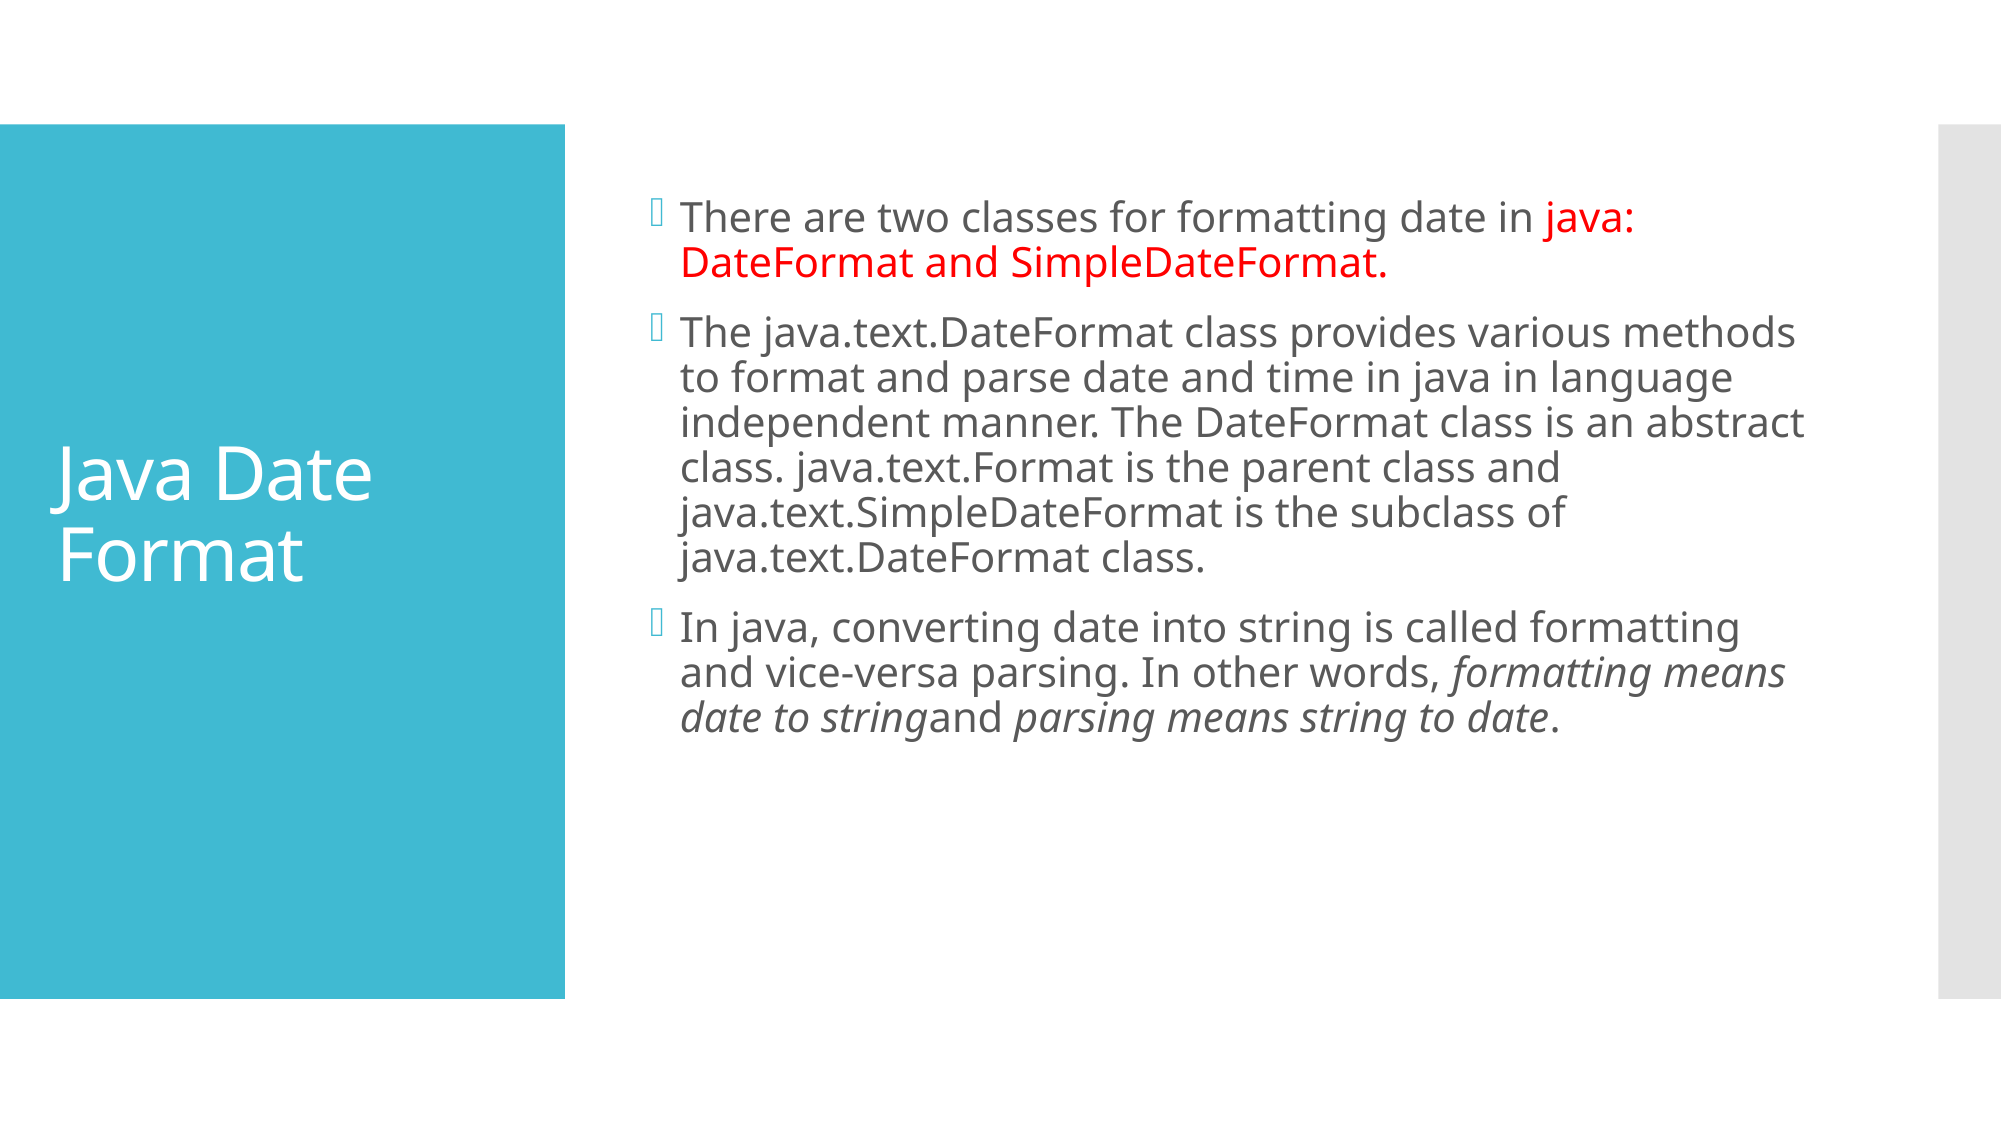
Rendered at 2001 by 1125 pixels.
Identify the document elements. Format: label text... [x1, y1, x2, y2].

list There are two classes for formatting date in java: DateFormat and SimpleDateFormat. The java.text.DateFormat class provides various methods to format and parse date and time in java in language independent manner. The DateFormat class is an abstract class. java.text.Format is the parent class and java.text.SimpleDateFormat is the subclass of java.text.DateFormat class. In java, converting date into string is called formatting and vice-versa parsing. In other words, formatting means date to stringand parsing means string to date. [634, 141, 1835, 982]
title Java Date Format [41, 184, 525, 940]
